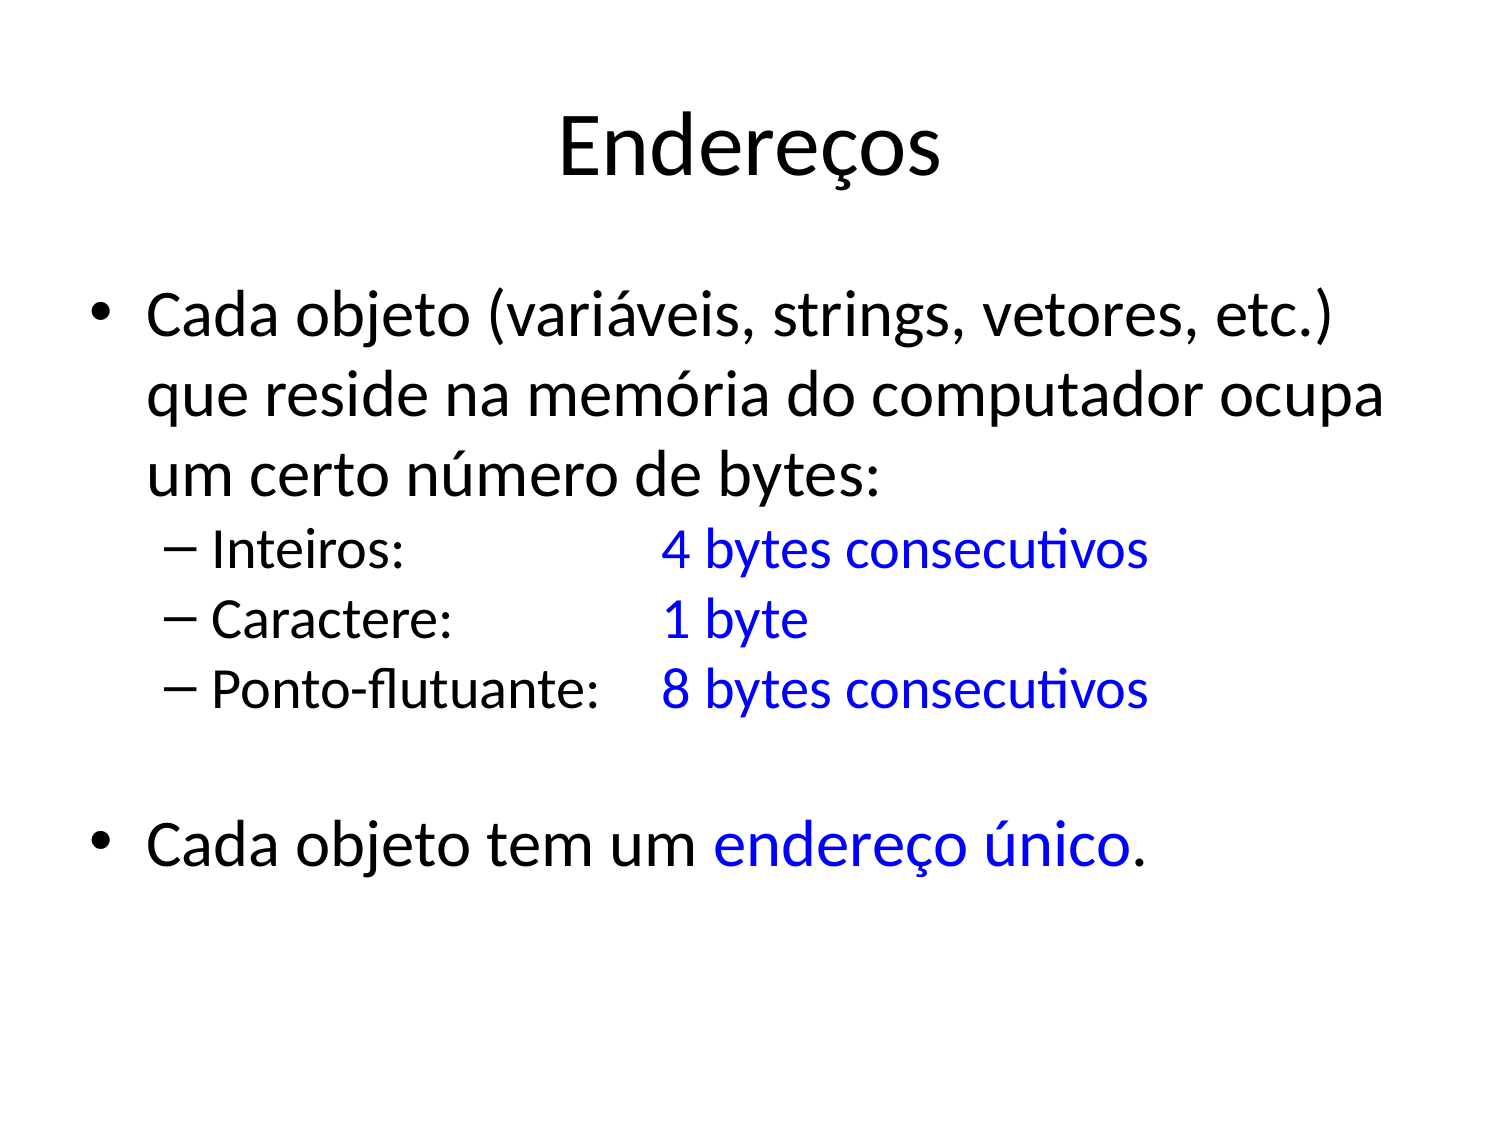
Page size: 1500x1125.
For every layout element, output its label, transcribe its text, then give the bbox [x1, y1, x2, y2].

text_box Cada objeto (variáveis, strings, vetores, etc.) que reside na memória do computador ocupa um certo número de bytes: Inteiros: 4 bytes consecutivos Caractere: 1 byte Ponto-flutuante: 8 bytes consecutivos Cada objeto tem um endereço único. [75, 262, 1425, 1005]
text_box Endereços [75, 45, 1425, 233]
